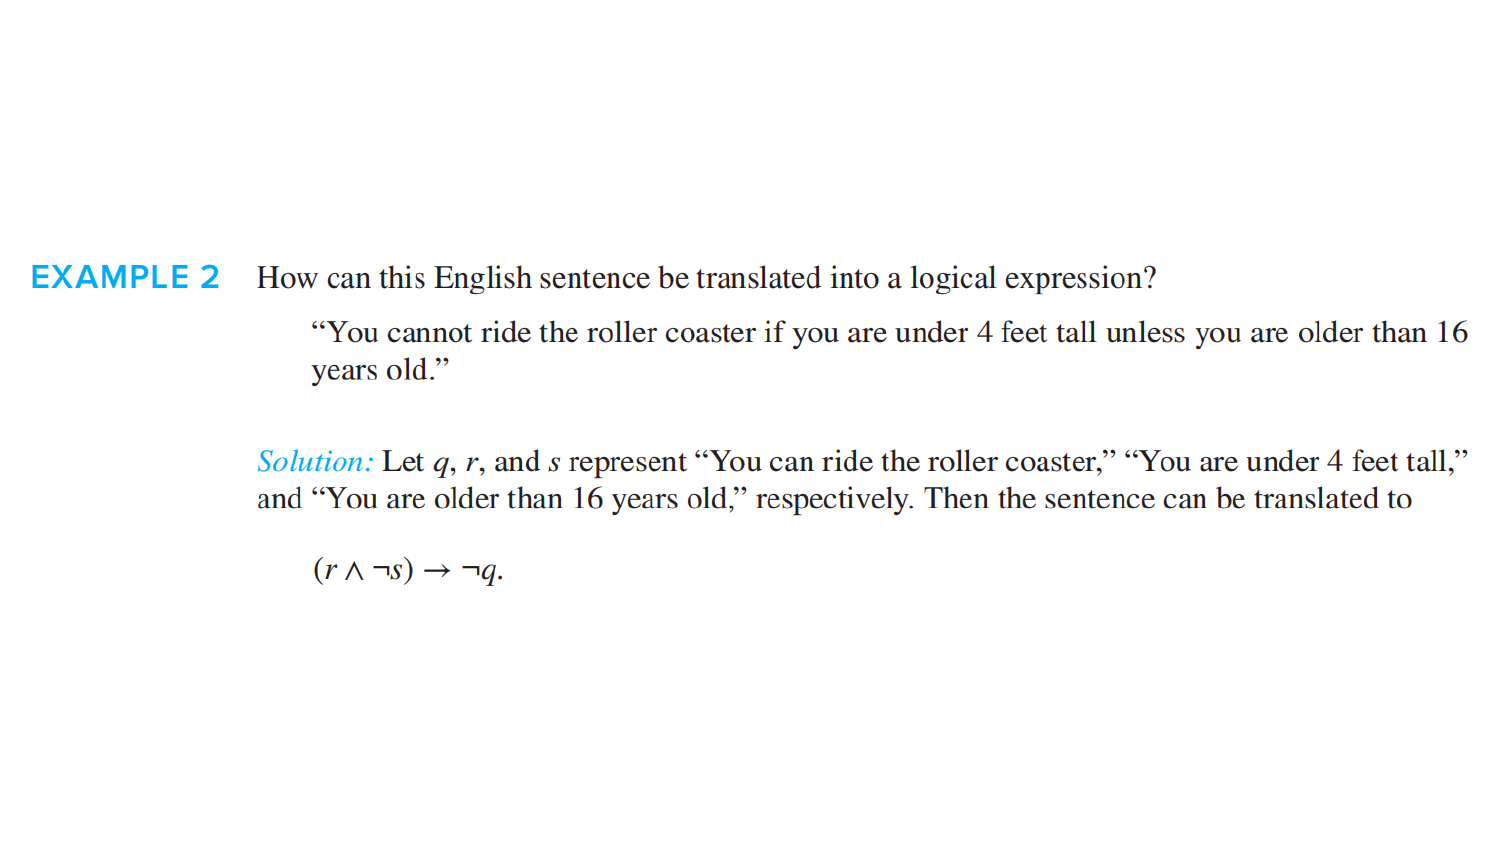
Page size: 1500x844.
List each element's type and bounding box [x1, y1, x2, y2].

picture [24, 251, 1476, 593]
